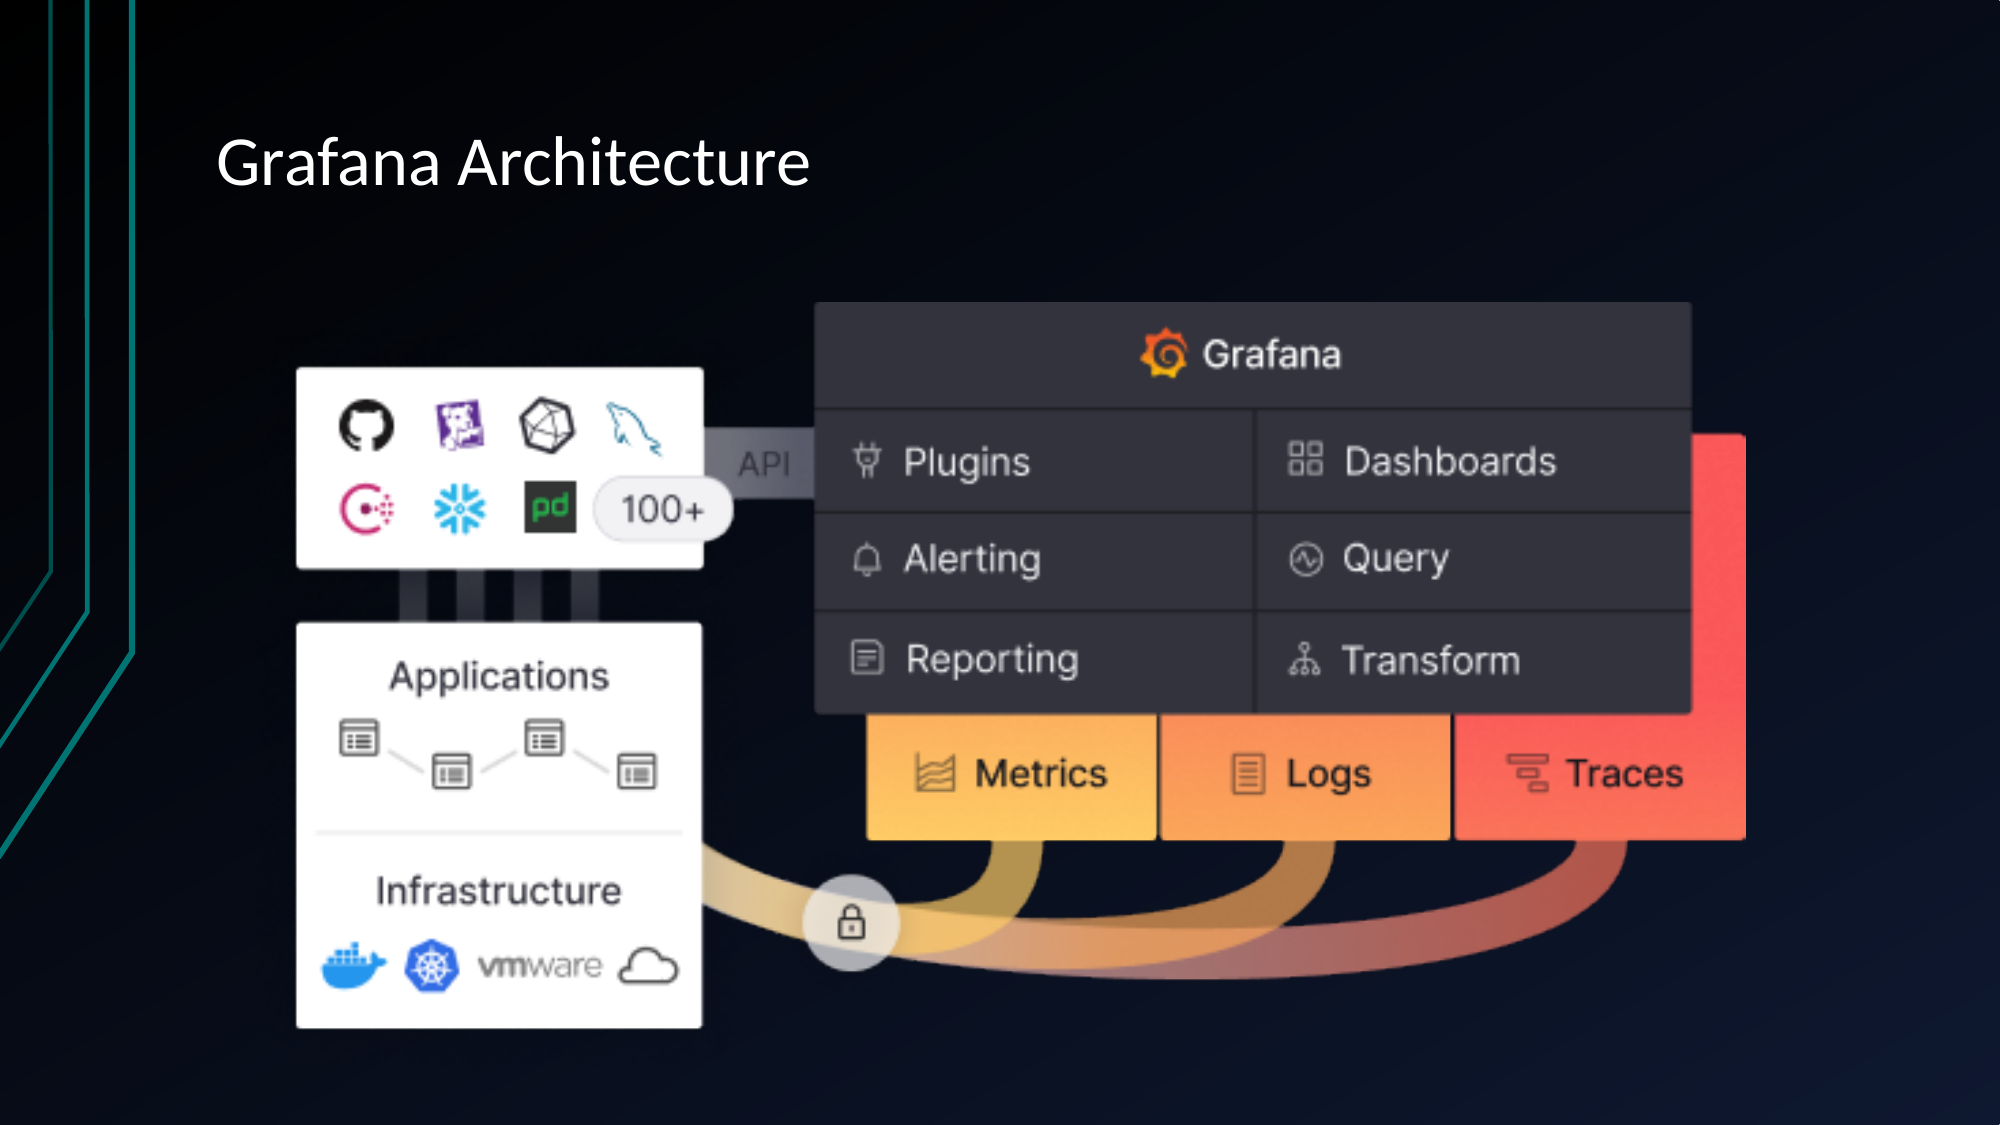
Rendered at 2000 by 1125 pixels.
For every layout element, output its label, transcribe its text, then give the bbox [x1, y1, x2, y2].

title Grafana Architecture [196, 113, 1896, 211]
picture [253, 302, 1746, 1079]
